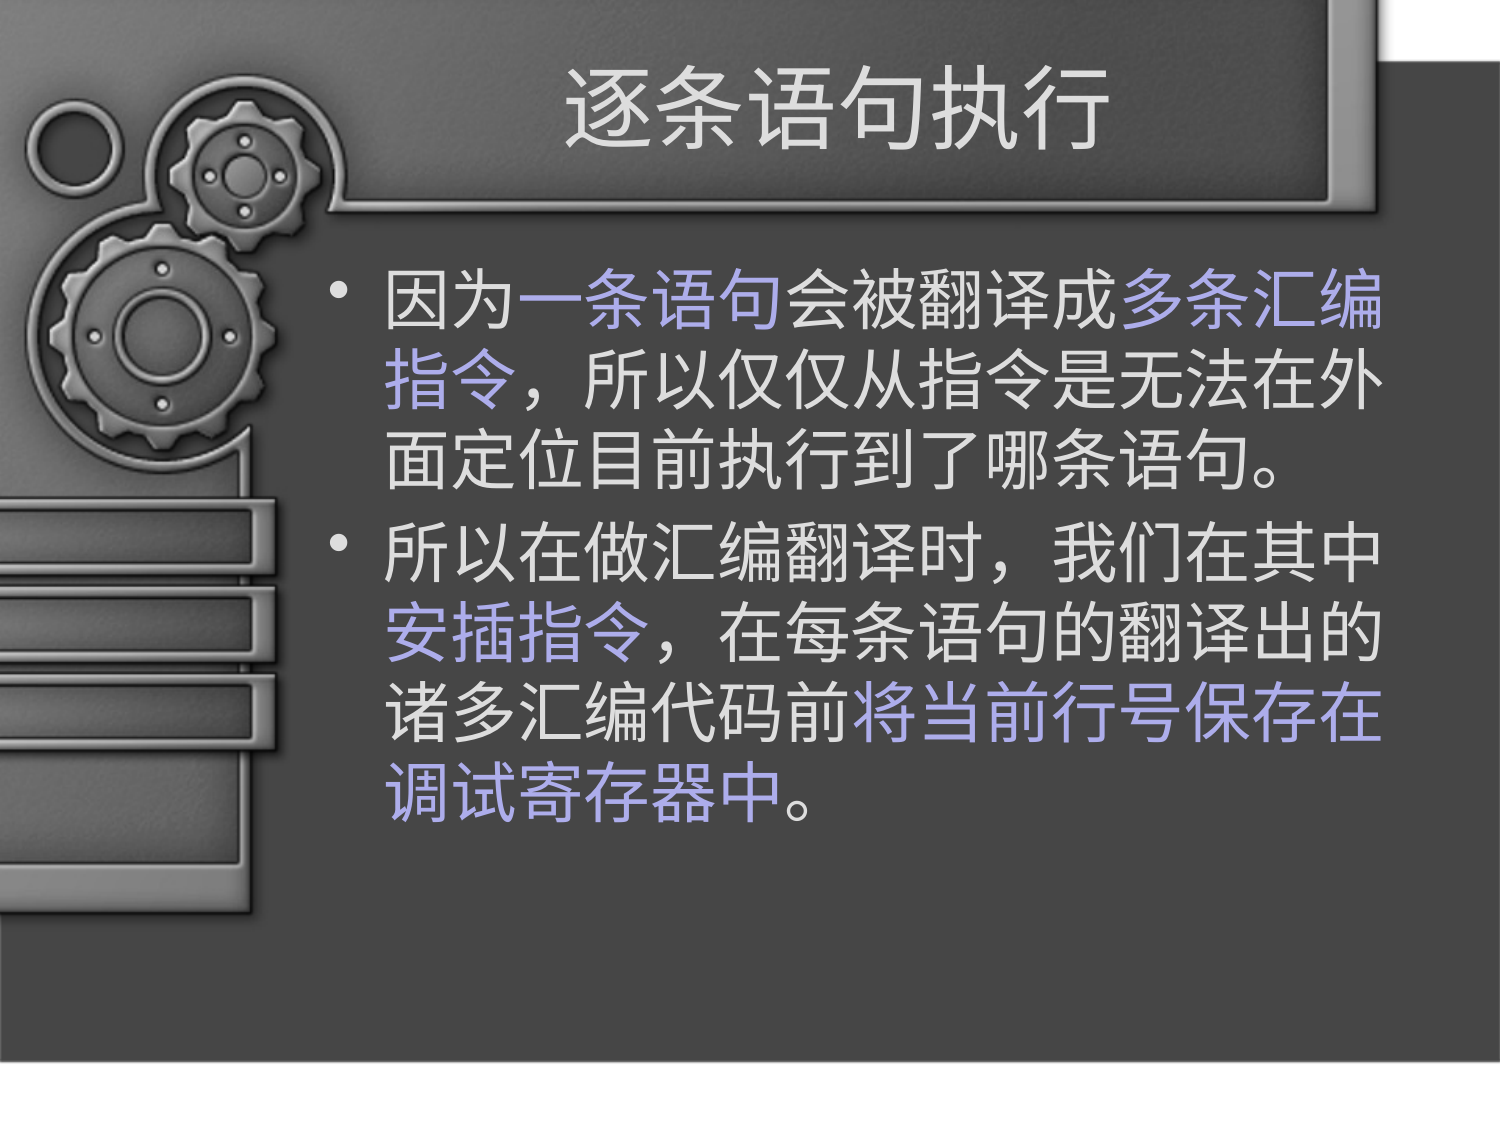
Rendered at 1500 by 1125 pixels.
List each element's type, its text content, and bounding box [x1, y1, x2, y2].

list 因为一条语句会被翻译成多条汇编指令，所以仅仅从指令是无法在外面定位目前执行到了哪条语句。 所以在做汇编翻译时，我们在其中安插指令，在每条语句的翻译出的诸多汇编代码前将当前行号保存在调试寄存器中。 [312, 249, 1463, 1001]
title 逐条语句执行 [362, 0, 1313, 213]
picture [0, 0, 1500, 1125]
